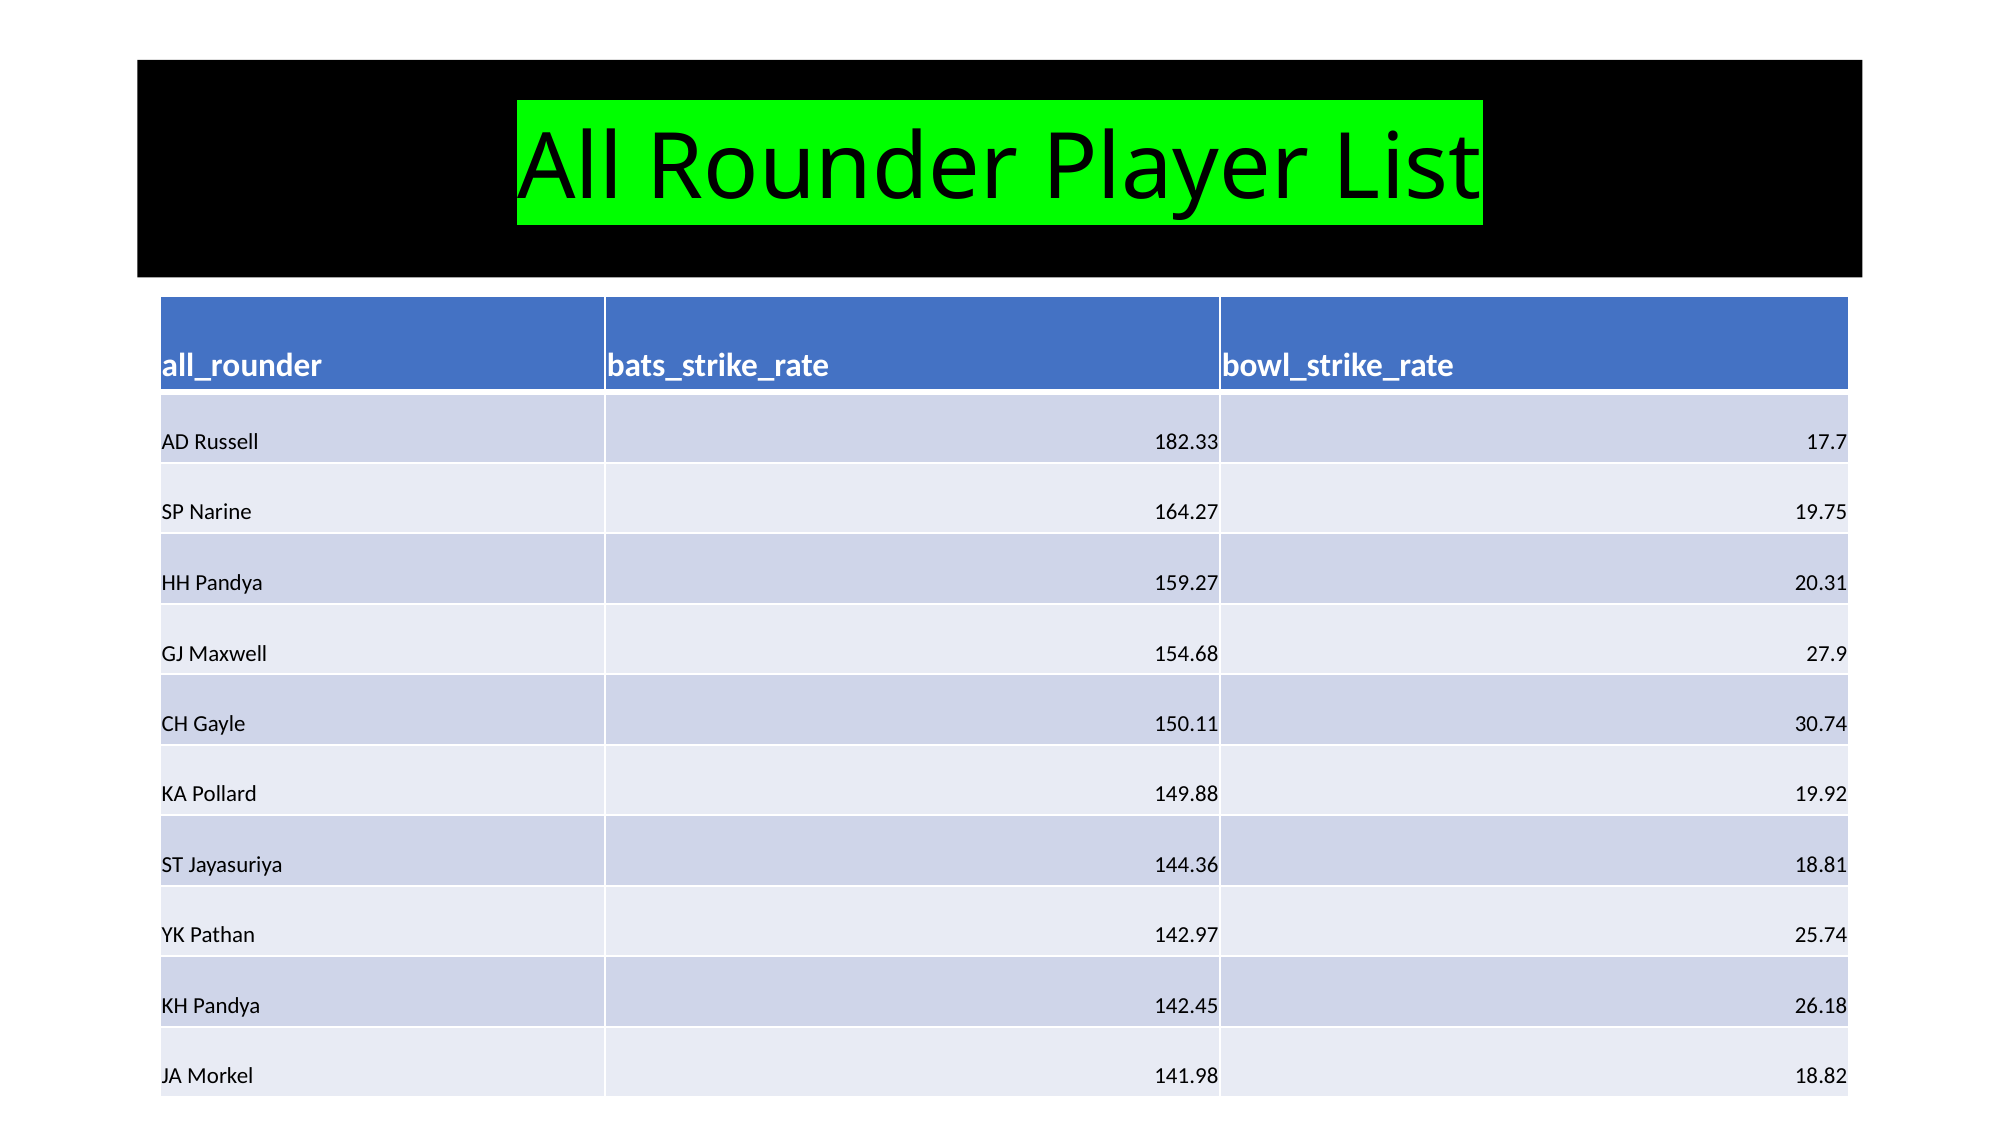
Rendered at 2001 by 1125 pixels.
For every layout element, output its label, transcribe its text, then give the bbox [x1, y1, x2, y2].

table_cell 182.33 [606, 395, 1219, 462]
table_cell KA Pollard [161, 746, 604, 814]
table_cell 30.74 [1221, 675, 1848, 744]
table_cell 142.97 [606, 887, 1219, 955]
table_cell JA Morkel [161, 1028, 604, 1096]
table_cell YK Pathan [161, 887, 604, 955]
table_cell 149.88 [606, 746, 1219, 814]
table_cell SP Narine [161, 464, 604, 532]
table_cell GJ Maxwell [161, 605, 604, 673]
table_cell 18.82 [1221, 1028, 1848, 1096]
table_cell 19.92 [1221, 746, 1848, 814]
table_cell 164.27 [606, 464, 1219, 532]
table_cell 27.9 [1221, 605, 1848, 673]
table_cell 20.31 [1221, 534, 1848, 603]
table_header bowl_strike_rate [1221, 297, 1848, 389]
table_cell 142.45 [606, 957, 1219, 1026]
table_cell ST Jayasuriya [161, 816, 604, 885]
table_header bats_strike_rate [606, 297, 1219, 389]
table_cell AD Russell [161, 395, 604, 462]
table_header all_rounder [161, 297, 604, 389]
table_cell HH Pandya [161, 534, 604, 603]
title All Rounder Player List [137, 59, 1863, 278]
table_cell 18.81 [1221, 816, 1848, 885]
table_cell 17.7 [1221, 395, 1848, 462]
table_cell 144.36 [606, 816, 1219, 885]
table_cell 159.27 [606, 534, 1219, 603]
table_cell KH Pandya [161, 957, 604, 1026]
table_cell 26.18 [1221, 957, 1848, 1026]
table_cell 150.11 [606, 675, 1219, 744]
table_cell 154.68 [606, 605, 1219, 673]
table_cell 25.74 [1221, 887, 1848, 955]
table_cell CH Gayle [161, 675, 604, 744]
table_cell 141.98 [606, 1028, 1219, 1096]
table_cell 19.75 [1221, 464, 1848, 532]
